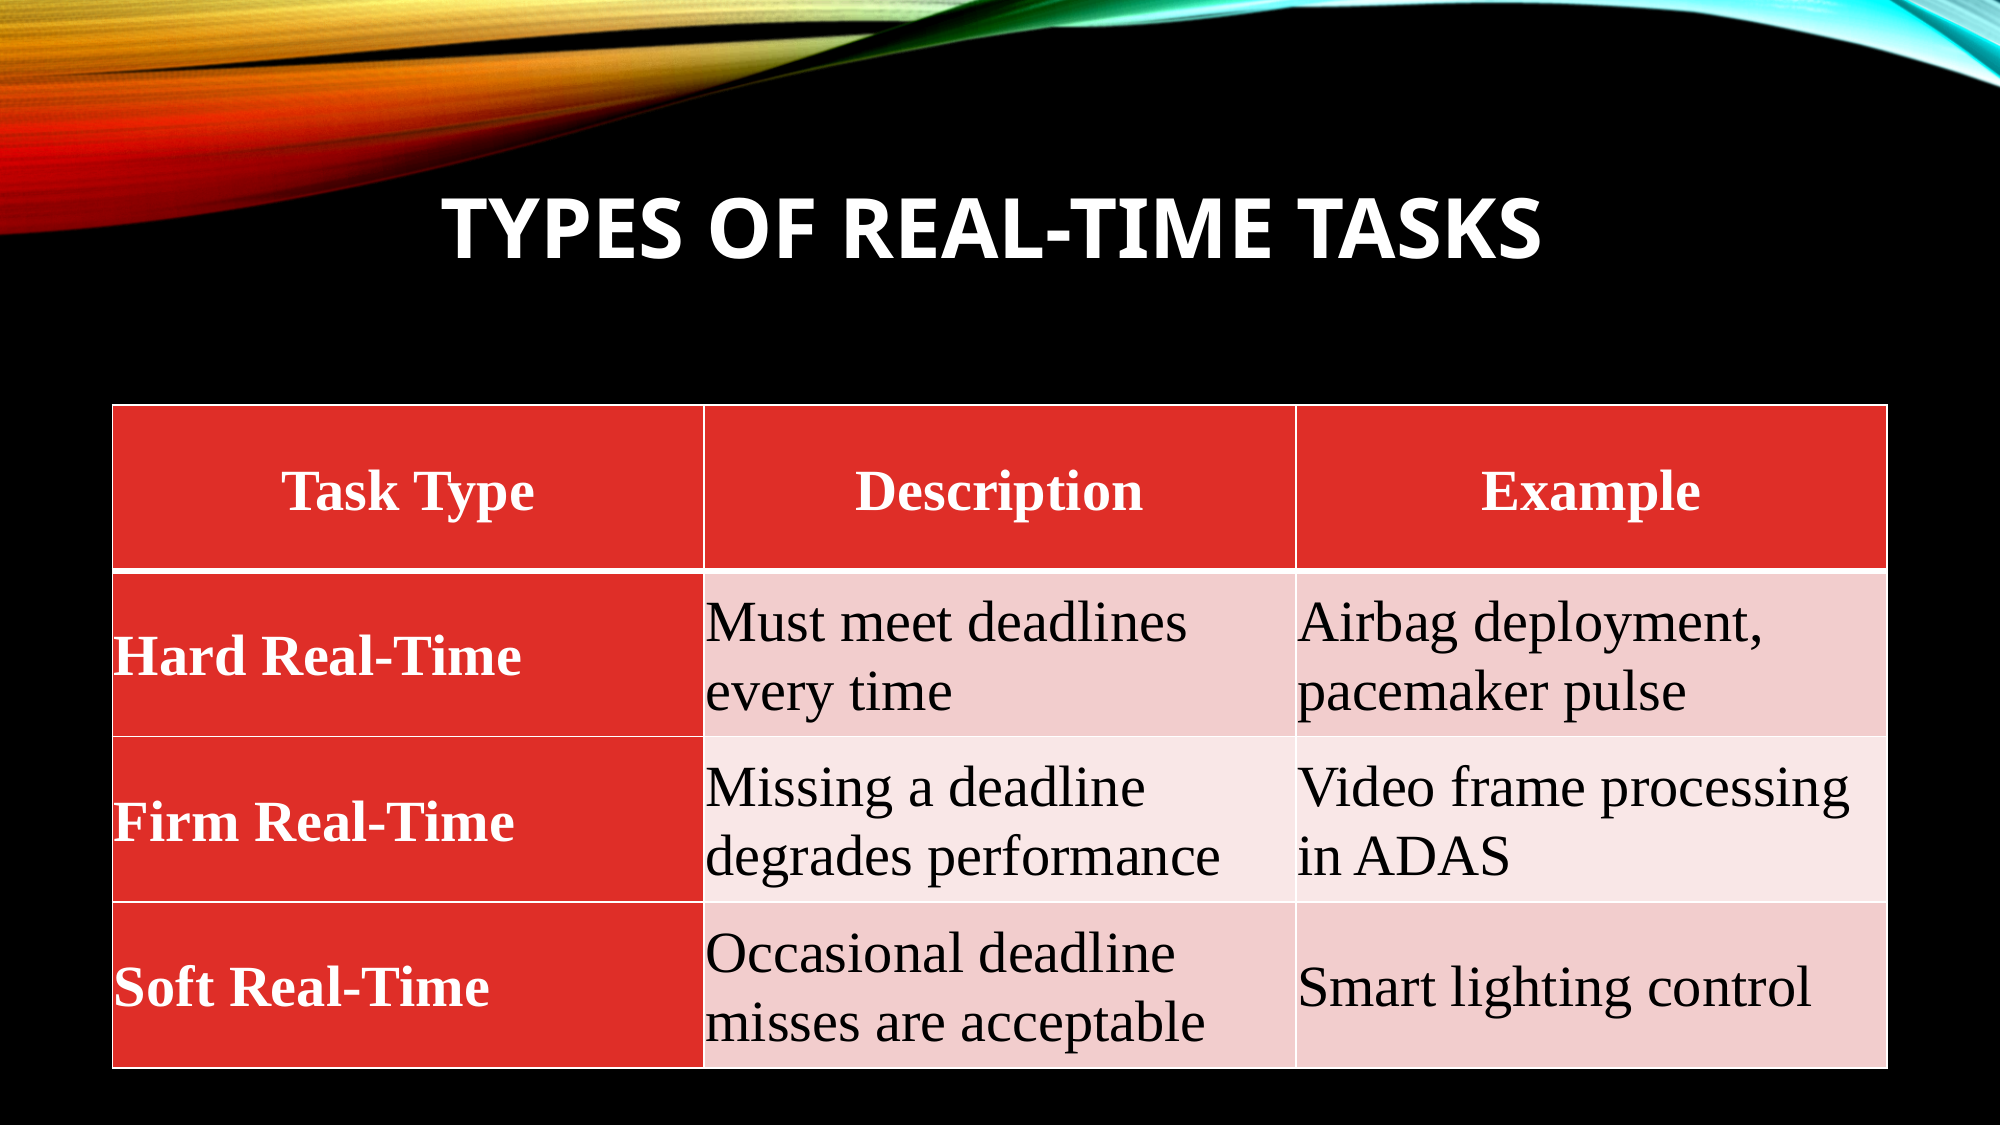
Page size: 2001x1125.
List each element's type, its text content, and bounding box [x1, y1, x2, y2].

table_cell Hard Real-Time [113, 574, 703, 736]
table_cell Must meet deadlines every time [705, 574, 1295, 736]
table_cell Soft Real-Time [113, 903, 703, 1067]
table_cell Missing a deadline degrades performance [705, 737, 1295, 901]
table_header Task Type [113, 406, 703, 568]
table_cell Airbag deployment, pacemaker pulse [1297, 574, 1886, 736]
table_header Example [1297, 406, 1886, 568]
table_header Description [705, 406, 1295, 568]
table_cell Firm Real-Time [113, 737, 703, 901]
title Types of Real-Time Tasks [96, 125, 1888, 338]
table_cell Occasional deadline misses are acceptable [705, 903, 1295, 1067]
table_cell Smart lighting control [1297, 903, 1886, 1067]
table_cell Video frame processing in ADAS [1297, 737, 1886, 901]
picture [0, 0, 2000, 237]
